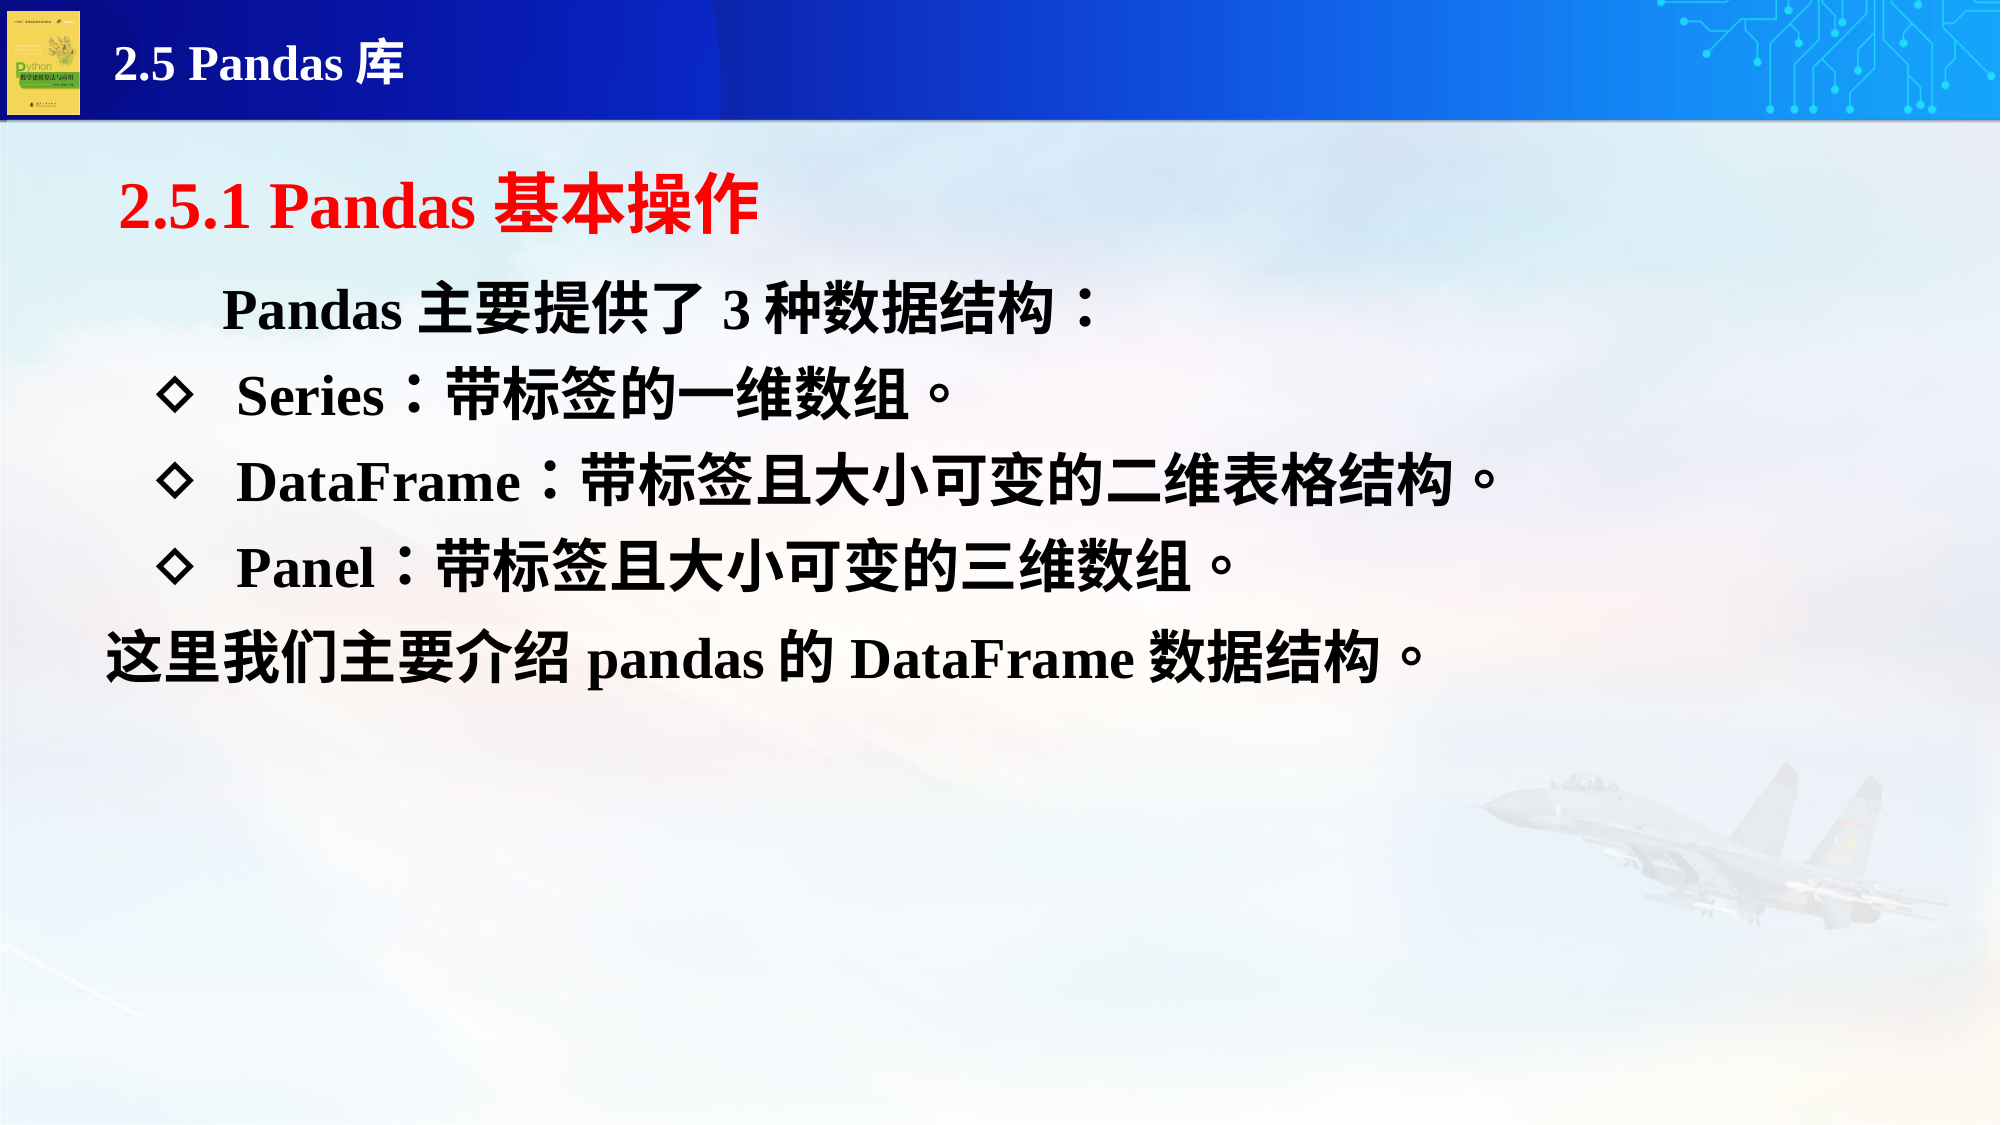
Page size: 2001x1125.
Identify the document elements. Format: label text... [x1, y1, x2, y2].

text_box 2.5.1 Pandas基本操作 [104, 138, 1241, 249]
picture [0, 0, 2001, 1125]
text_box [105, 266, 1839, 1125]
